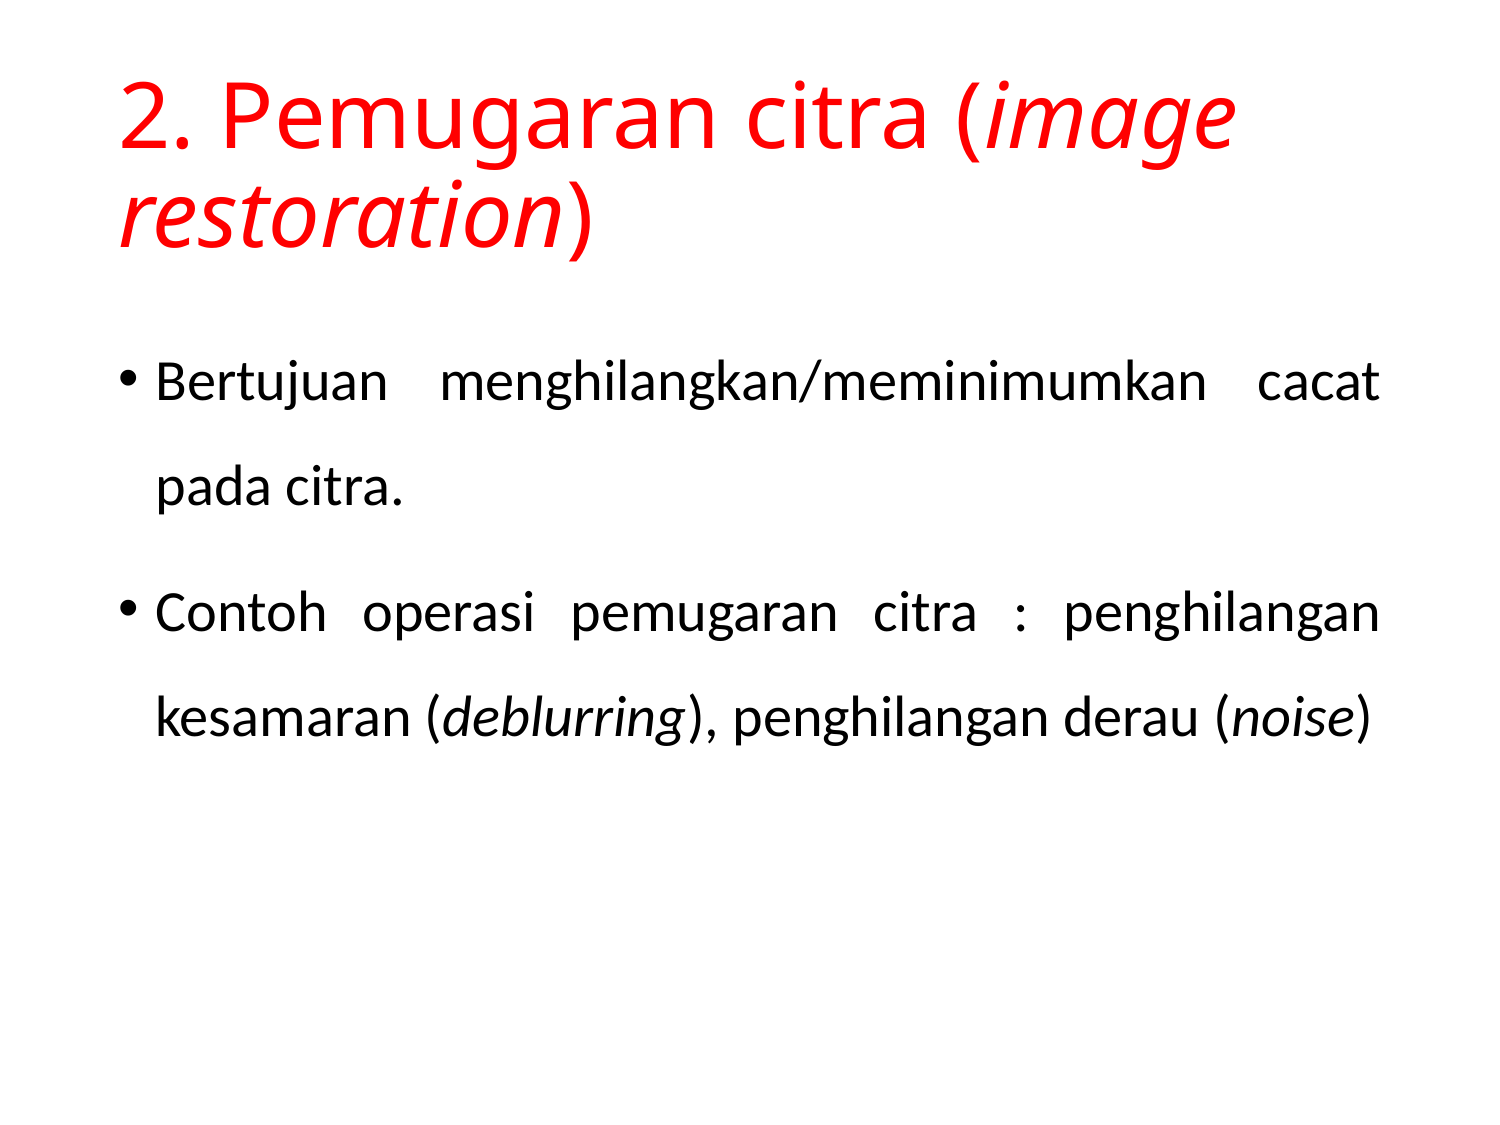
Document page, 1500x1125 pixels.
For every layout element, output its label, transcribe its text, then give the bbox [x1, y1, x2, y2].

title 2. Pemugaran citra (image restoration) [103, 59, 1397, 278]
list Bertujuan menghilangkan/meminimumkan cacat pada citra. Contoh operasi pemugaran citra : penghilangan kesamaran (deblurring), penghilangan derau (noise) [103, 299, 1397, 1014]
